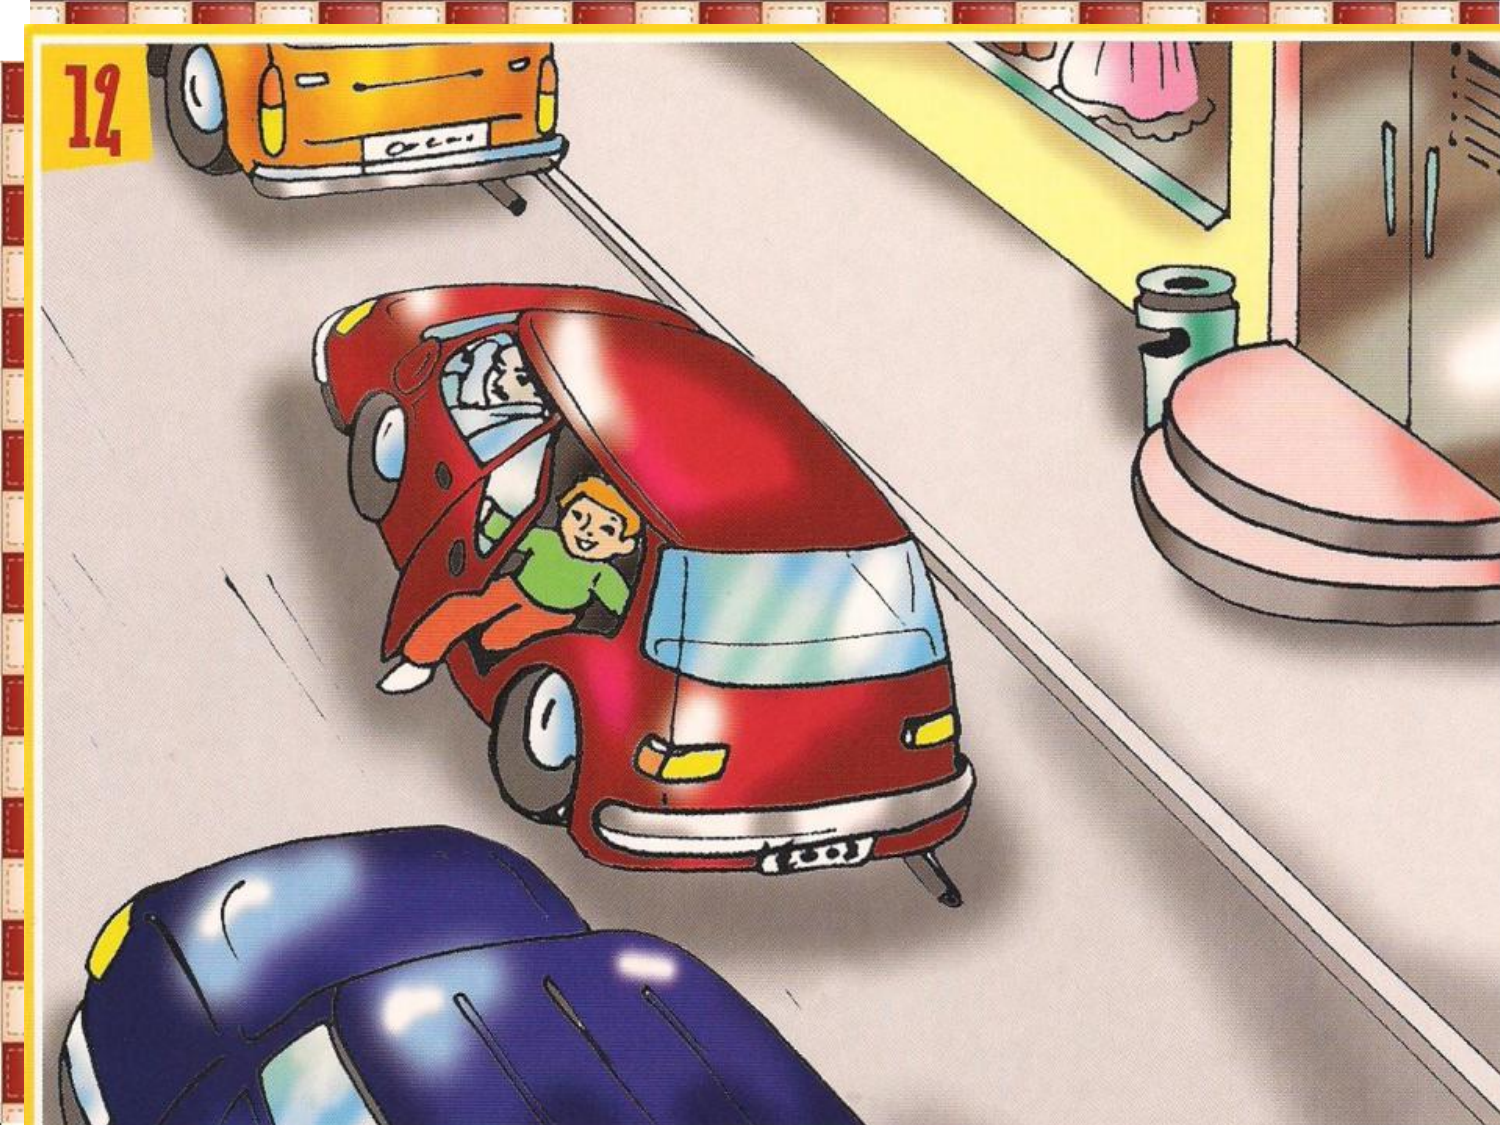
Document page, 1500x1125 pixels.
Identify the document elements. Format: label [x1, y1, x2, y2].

picture [0, 0, 1500, 1125]
text_box [0, 0, 31, 61]
